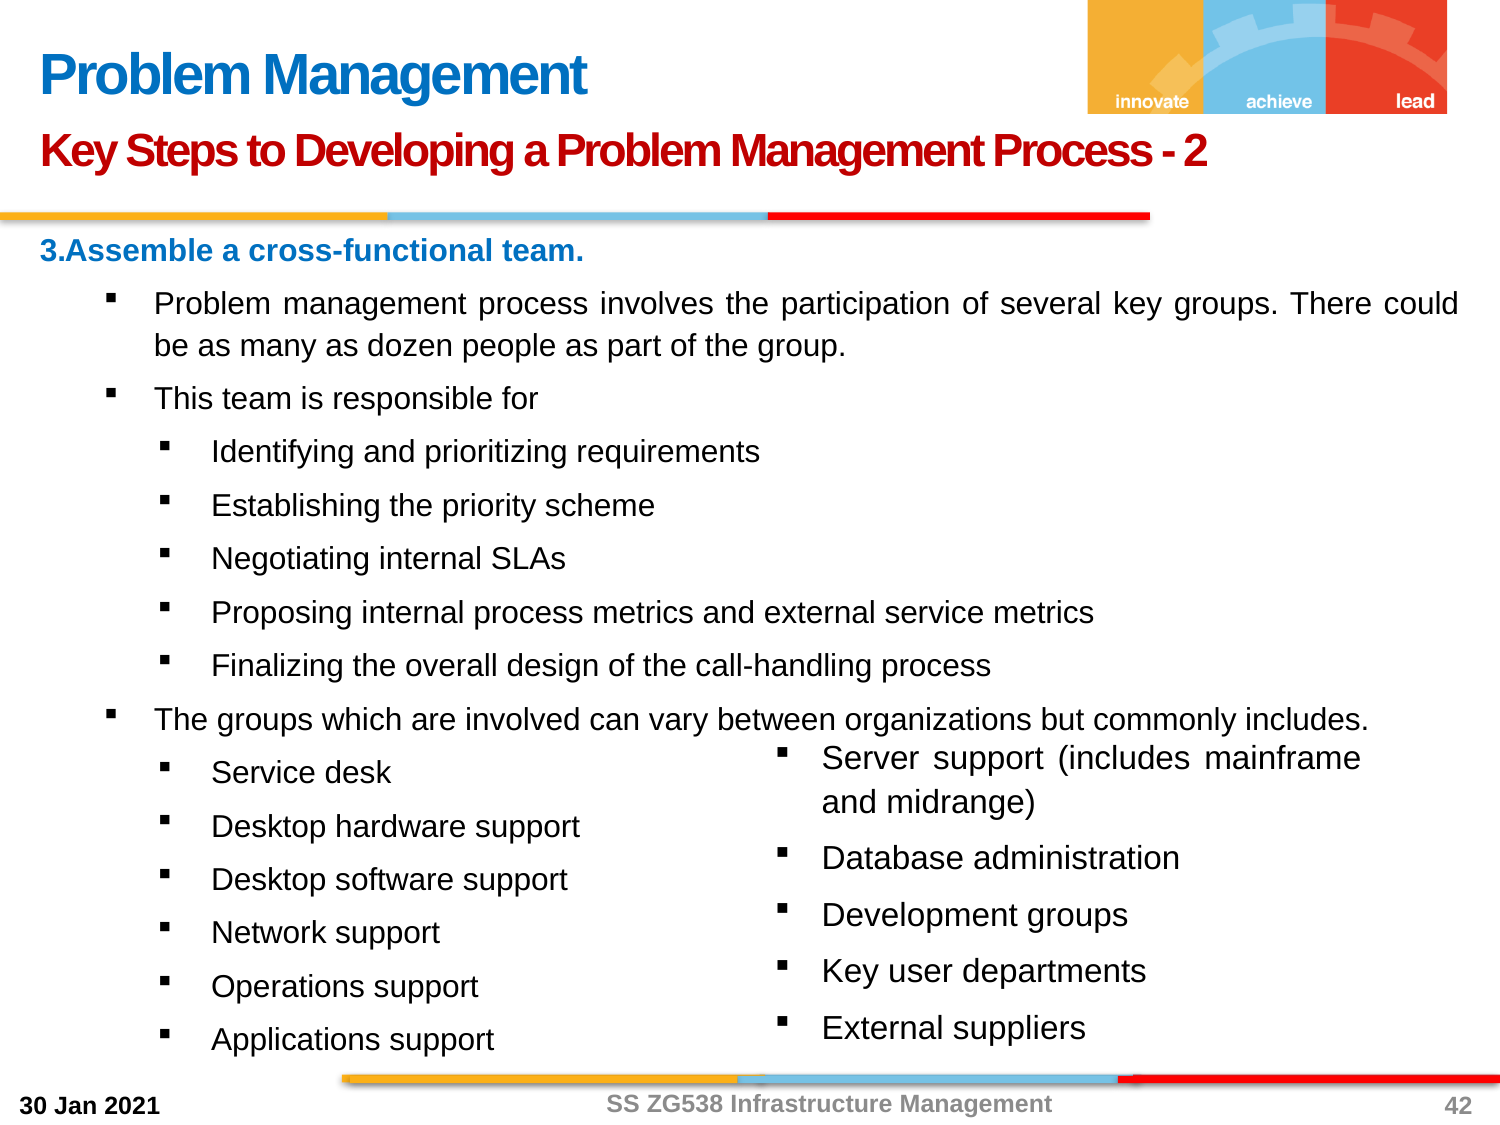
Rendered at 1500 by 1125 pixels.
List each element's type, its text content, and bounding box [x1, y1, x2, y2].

slide_number 42 [1137, 1074, 1488, 1125]
footer SS ZG538 Infrastructure Management [587, 1072, 1073, 1125]
text_box Server support (includes mainframe and midrange) Database administration Development groups Key user departments External suppliers [626, 724, 1377, 1054]
list Assemble a cross‐functional team. Problem management process involves the participation of several key groups. There could be as many as dozen people as part of the group. This team is responsible for Identifying and prioritizing requirements Establishing the priority scheme Negotiating internal SLAs Proposing internal process metrics and external service metrics Finalizing the overall design of the call-handling process The groups which are involved can vary between organizations but commonly includes. Service desk Desktop hardware support Desktop software support Network support Operations support Applications support [24, 218, 1475, 1069]
picture [1303, 0, 1448, 114]
list Problem Management Key Steps to Developing a Problem Management Process - 2 [24, 0, 1303, 213]
